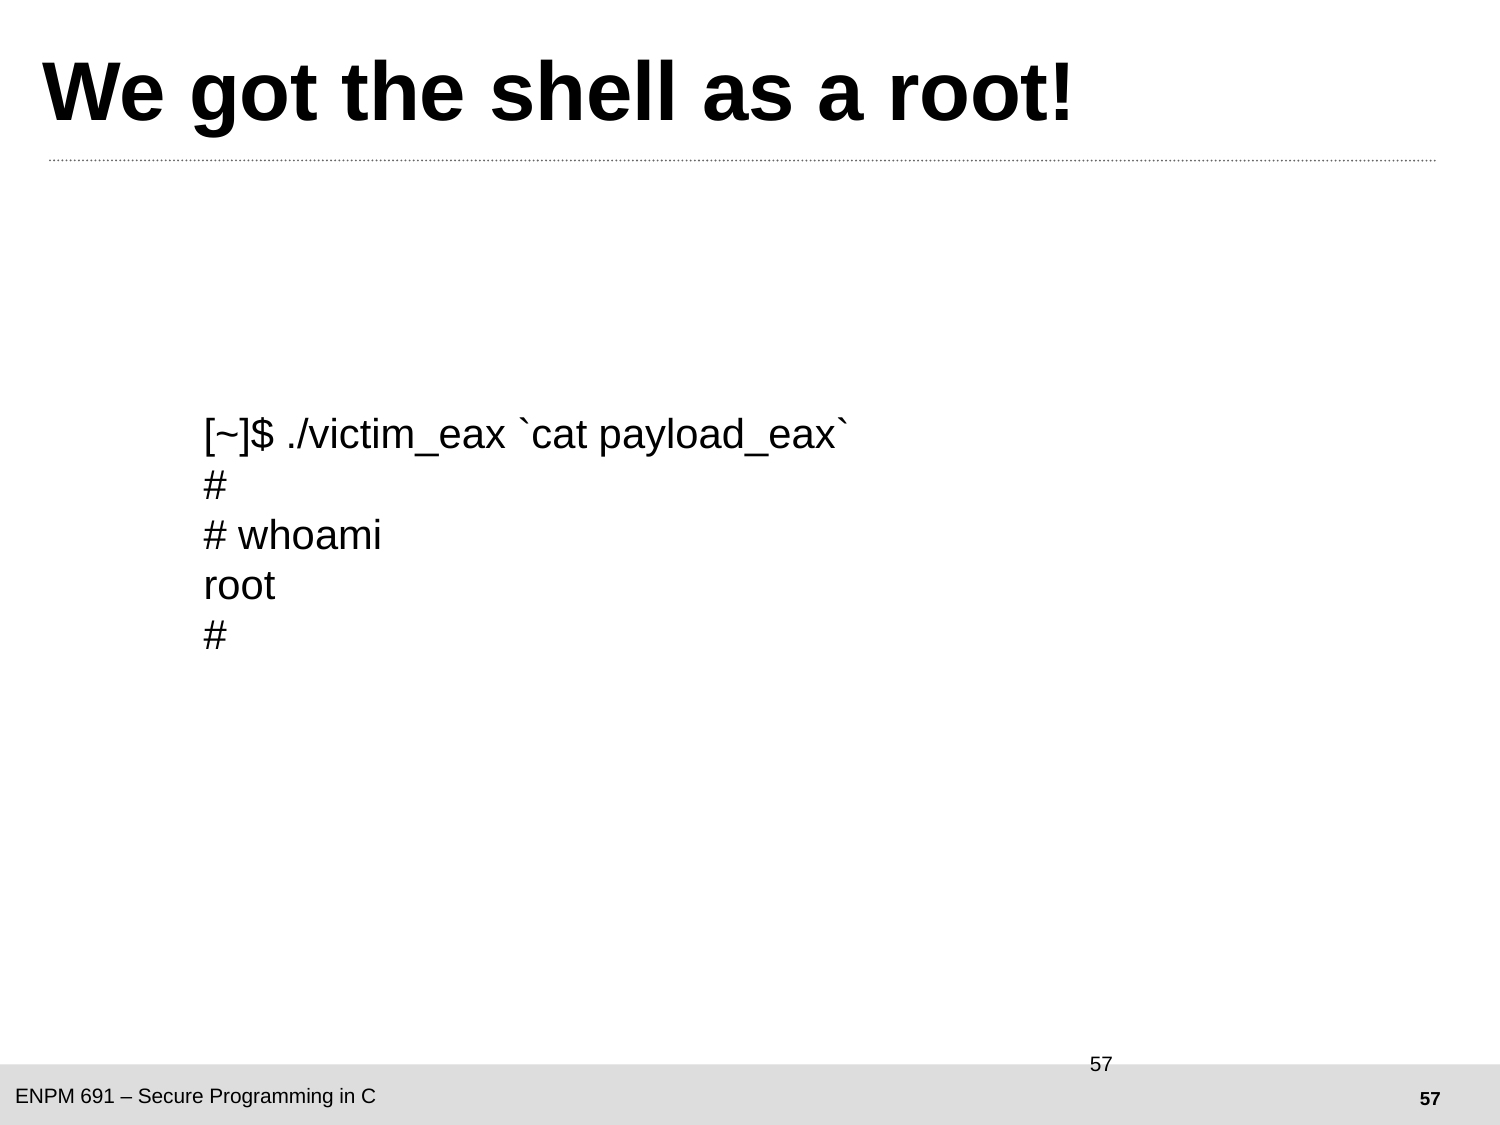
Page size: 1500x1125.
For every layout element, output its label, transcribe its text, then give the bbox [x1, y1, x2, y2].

text_box [~]$ ./victim_eax `cat payload_eax` # # whoami root # [188, 399, 865, 665]
title We got the shell as a root! [42, 37, 1434, 155]
slide_number 57 [1074, 1042, 1425, 1103]
